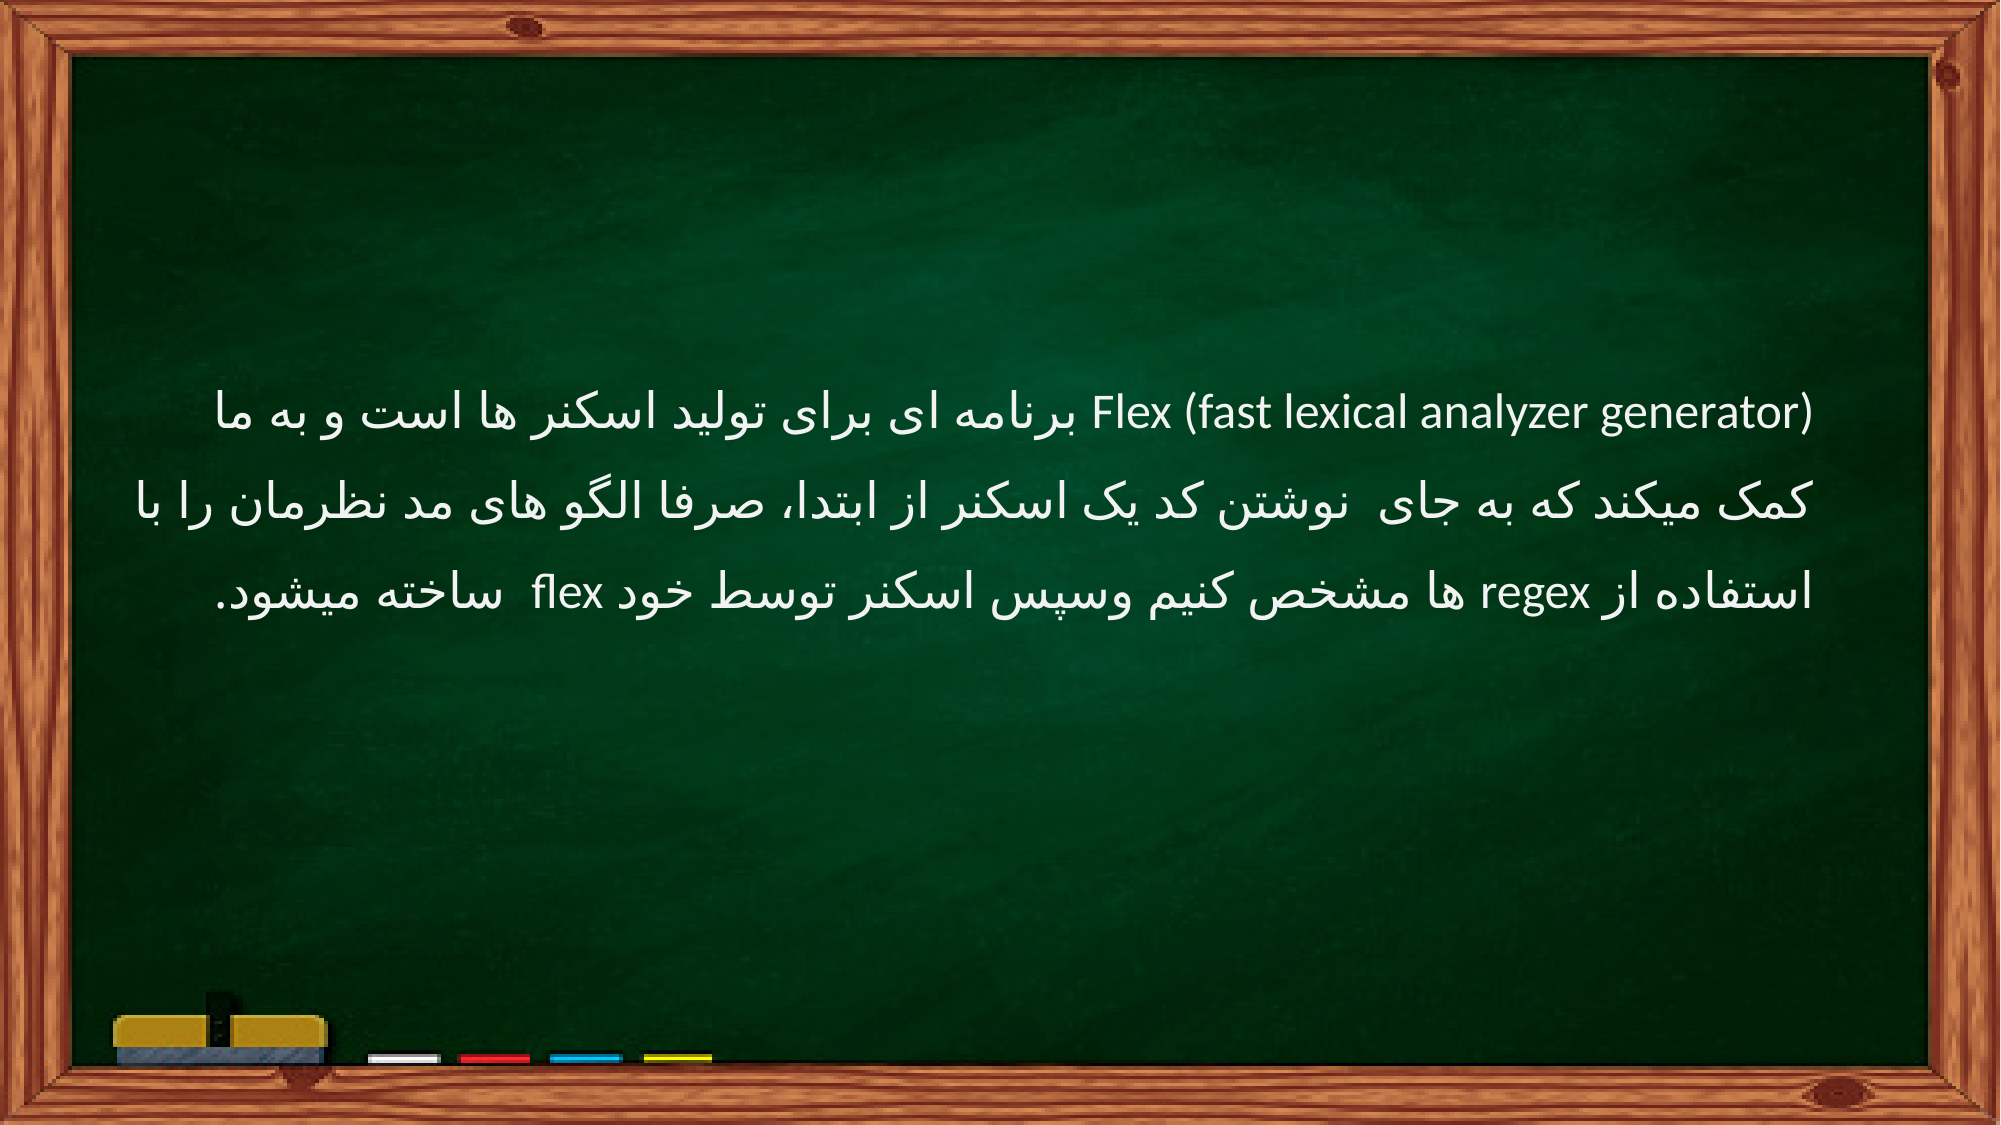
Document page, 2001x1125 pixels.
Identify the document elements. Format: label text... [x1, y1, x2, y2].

text_box Flex (fast lexical analyzer generator) برنامه ای برای تولید اسکنر ها است و به ما کمک میکند که به جای نوشتن کد یک اسکنر از ابتدا، صرفا الگو های مد نظرمان را با استفاده از regex ها مشخص کنیم وسپس اسکنر توسط خود flex ساخته میشود. [118, 340, 1830, 776]
picture [0, 0, 2001, 1125]
